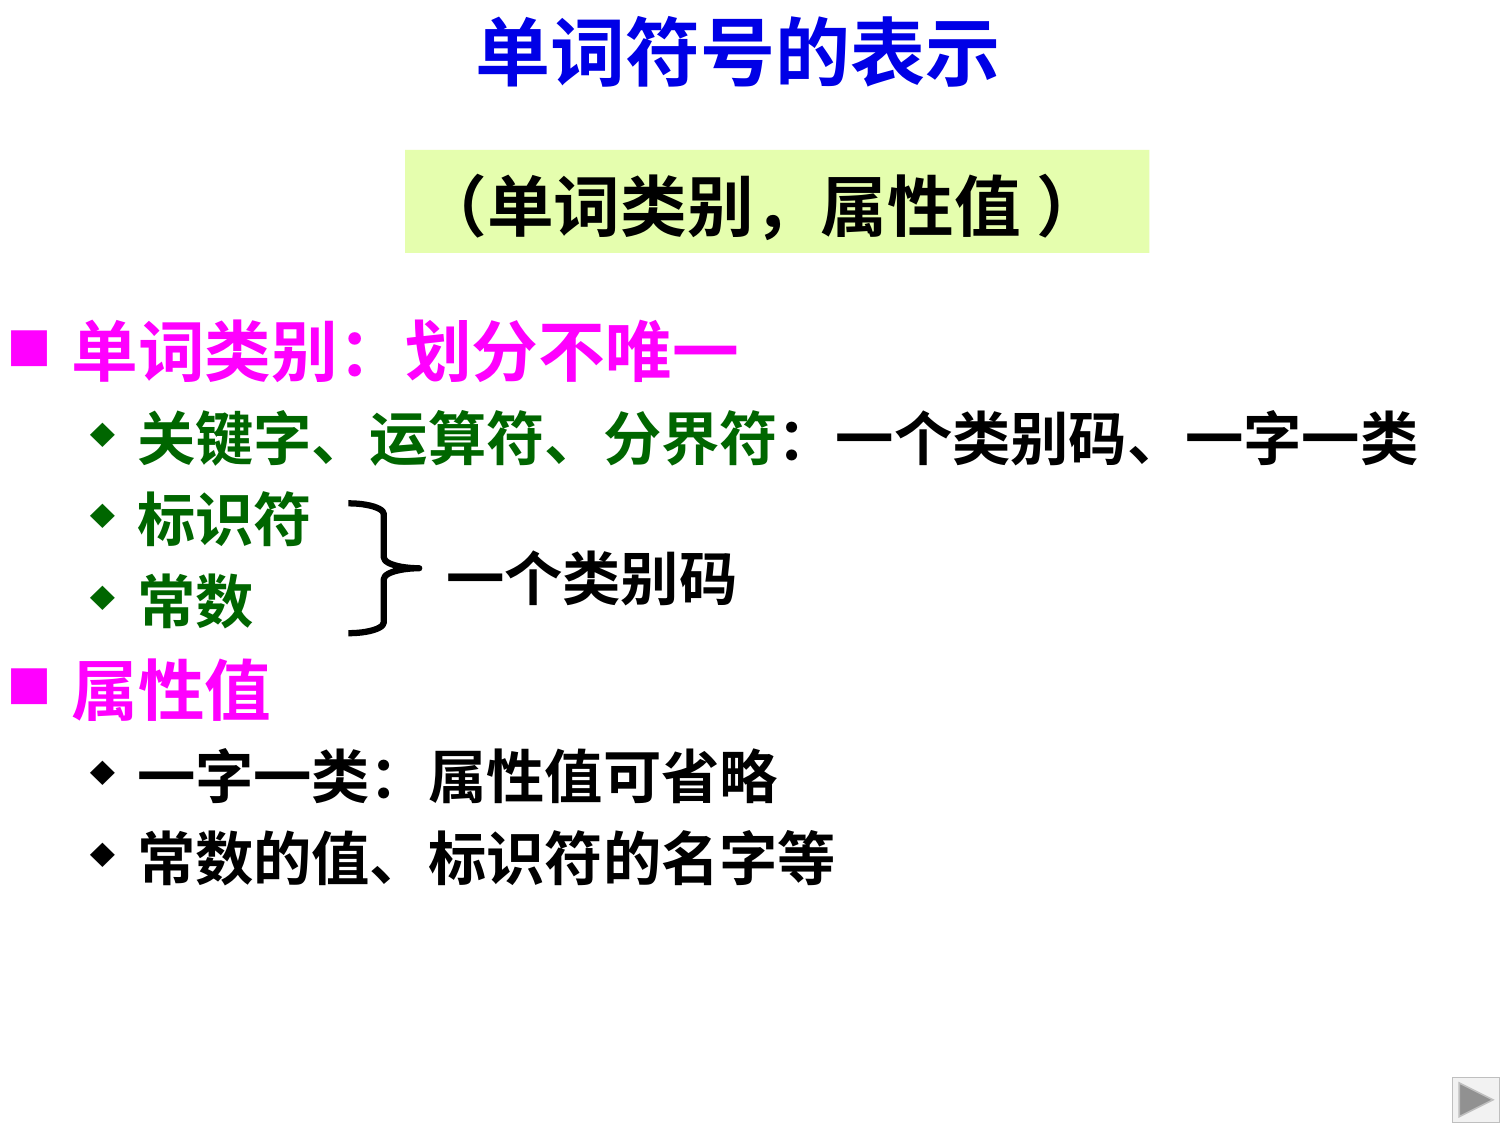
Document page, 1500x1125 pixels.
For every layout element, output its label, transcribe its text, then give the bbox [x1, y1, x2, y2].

list 单词类别：划分不唯一 关键字、运算符、分界符：一个类别码、一字一类 标识符 常数 属性值 一字一类：属性值可省略 常数的值、标识符的名字等 [0, 302, 1463, 1059]
text_box （单词类别，属性值 ） [405, 149, 1150, 253]
text_box [1452, 1077, 1500, 1123]
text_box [348, 503, 763, 634]
text_box 单词符号的表示 [407, 0, 1069, 100]
